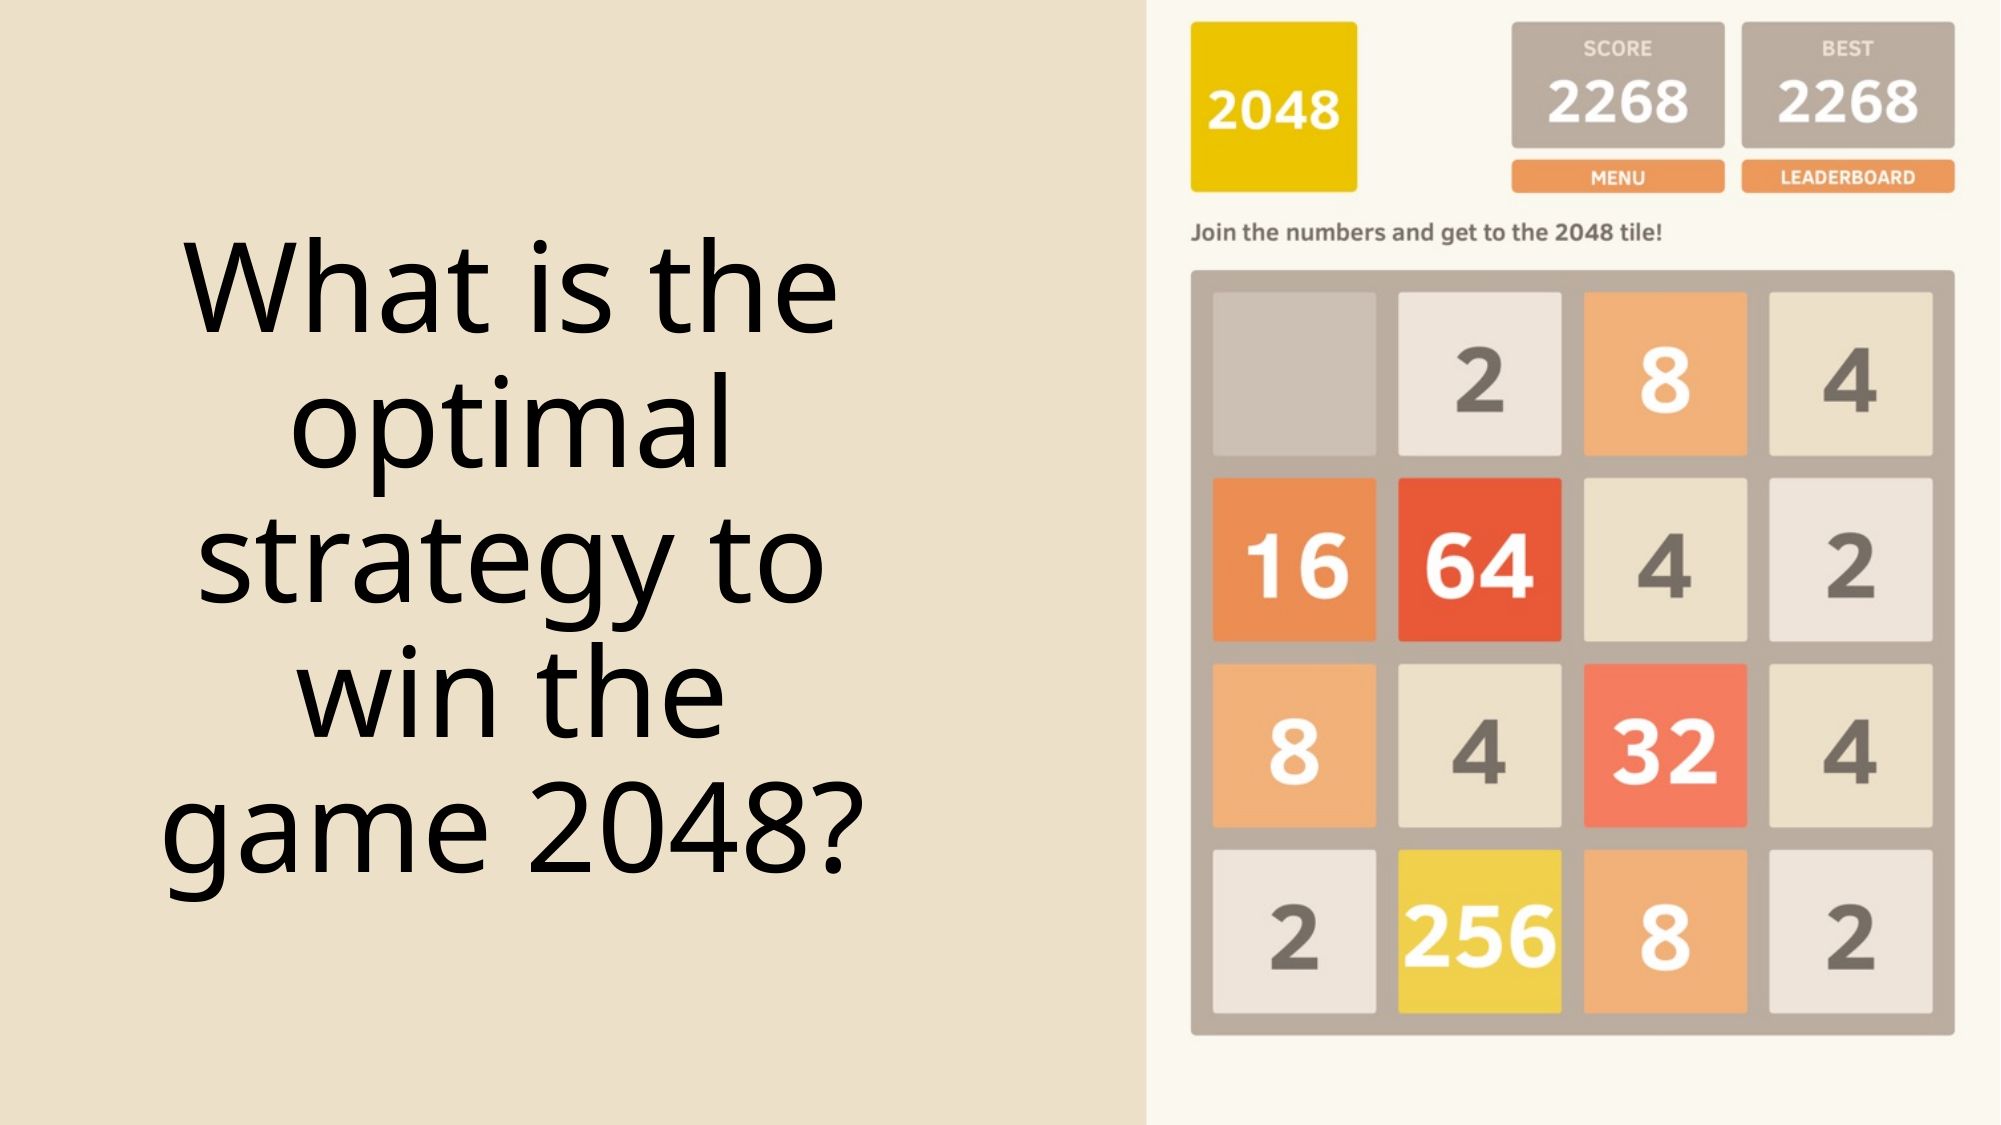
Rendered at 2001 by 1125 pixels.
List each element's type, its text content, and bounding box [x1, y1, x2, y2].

title What is the optimal strategy to win the game 2048? [131, 105, 894, 1020]
picture [1146, 0, 2000, 1125]
